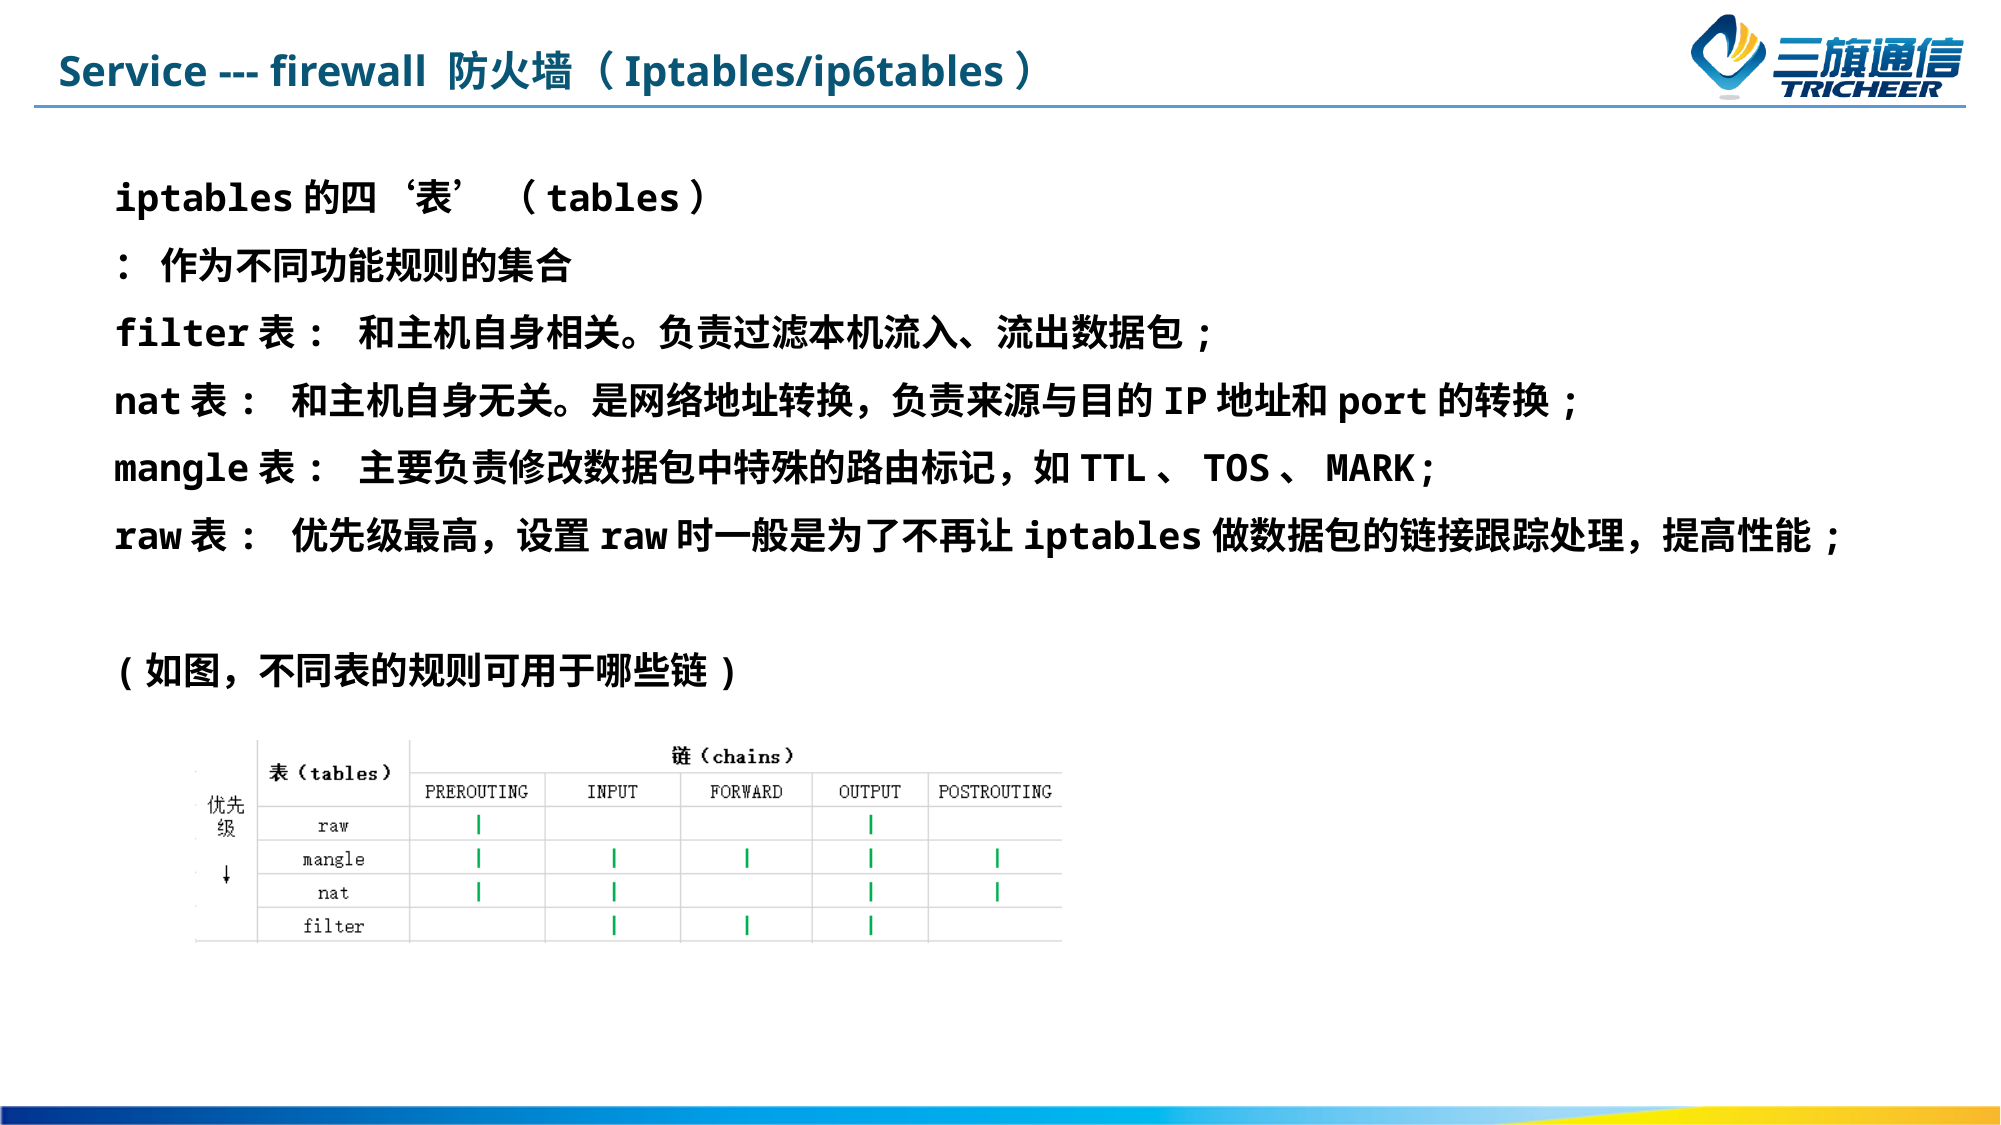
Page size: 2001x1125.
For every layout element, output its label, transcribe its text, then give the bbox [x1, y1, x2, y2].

picture [1688, 10, 1967, 100]
text_box iptables的四‘表’ （tables） ： 作为不同功能规则的集合 filter表: 和主机自身相关。负责过滤本机流入、流出数据包; nat表: 和主机自身无关。是网络地址转换，负责来源与目的IP地址和port的转换; mangle表: 主要负责修改数据包中特殊的路由标记，如TTL、TOS、MARK; raw表: 优先级最高，设置raw时一般是为了不再让iptables做数据包的链接跟踪处理，提高性能; (如图，不同表的规则可用于哪些链) [99, 144, 1859, 699]
text_box Service --- firewall 防火墙（Iptables/ip6tables） [43, 37, 1694, 102]
picture [0, 1106, 2001, 1125]
picture [195, 740, 1062, 943]
